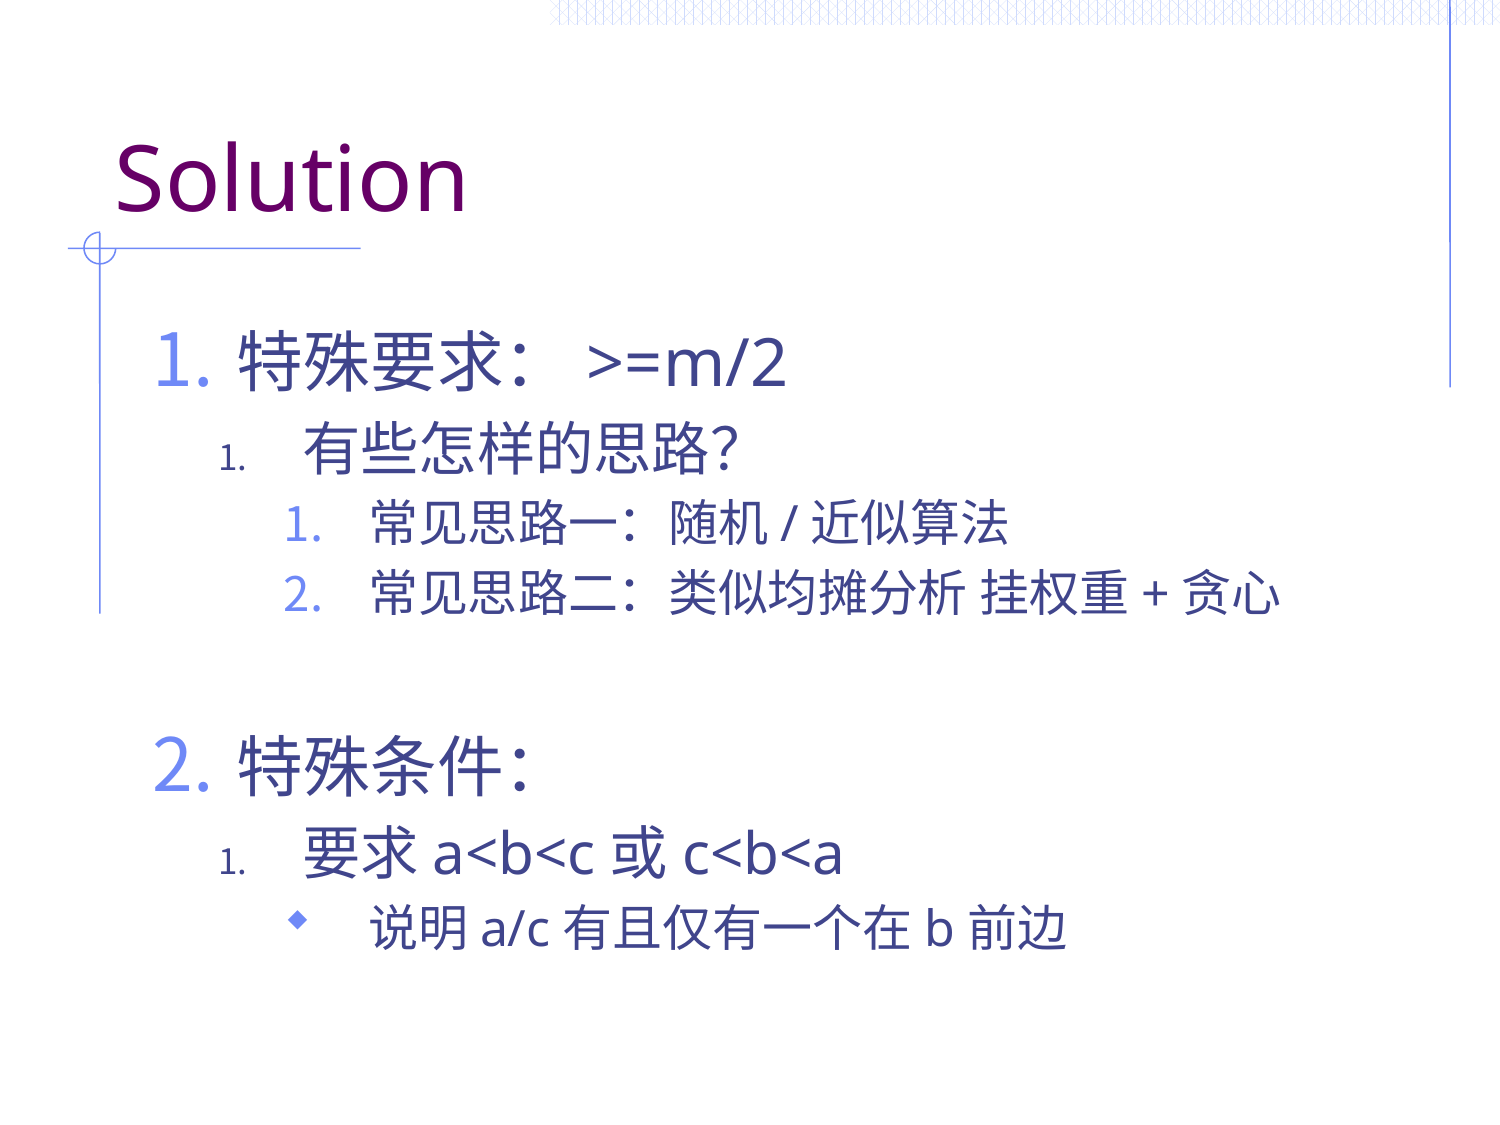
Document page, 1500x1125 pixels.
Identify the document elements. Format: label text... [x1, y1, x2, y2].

title Solution [99, 50, 1375, 238]
list 特殊要求：>=m/2 有些怎样的思路？ 常见思路一：随机/近似算法 常见思路二：类似均摊分析 挂权重+贪心 特殊条件： 要求a<b<c或c<b<a 说明a/c有且仅有一个在b前边 [137, 312, 1413, 988]
